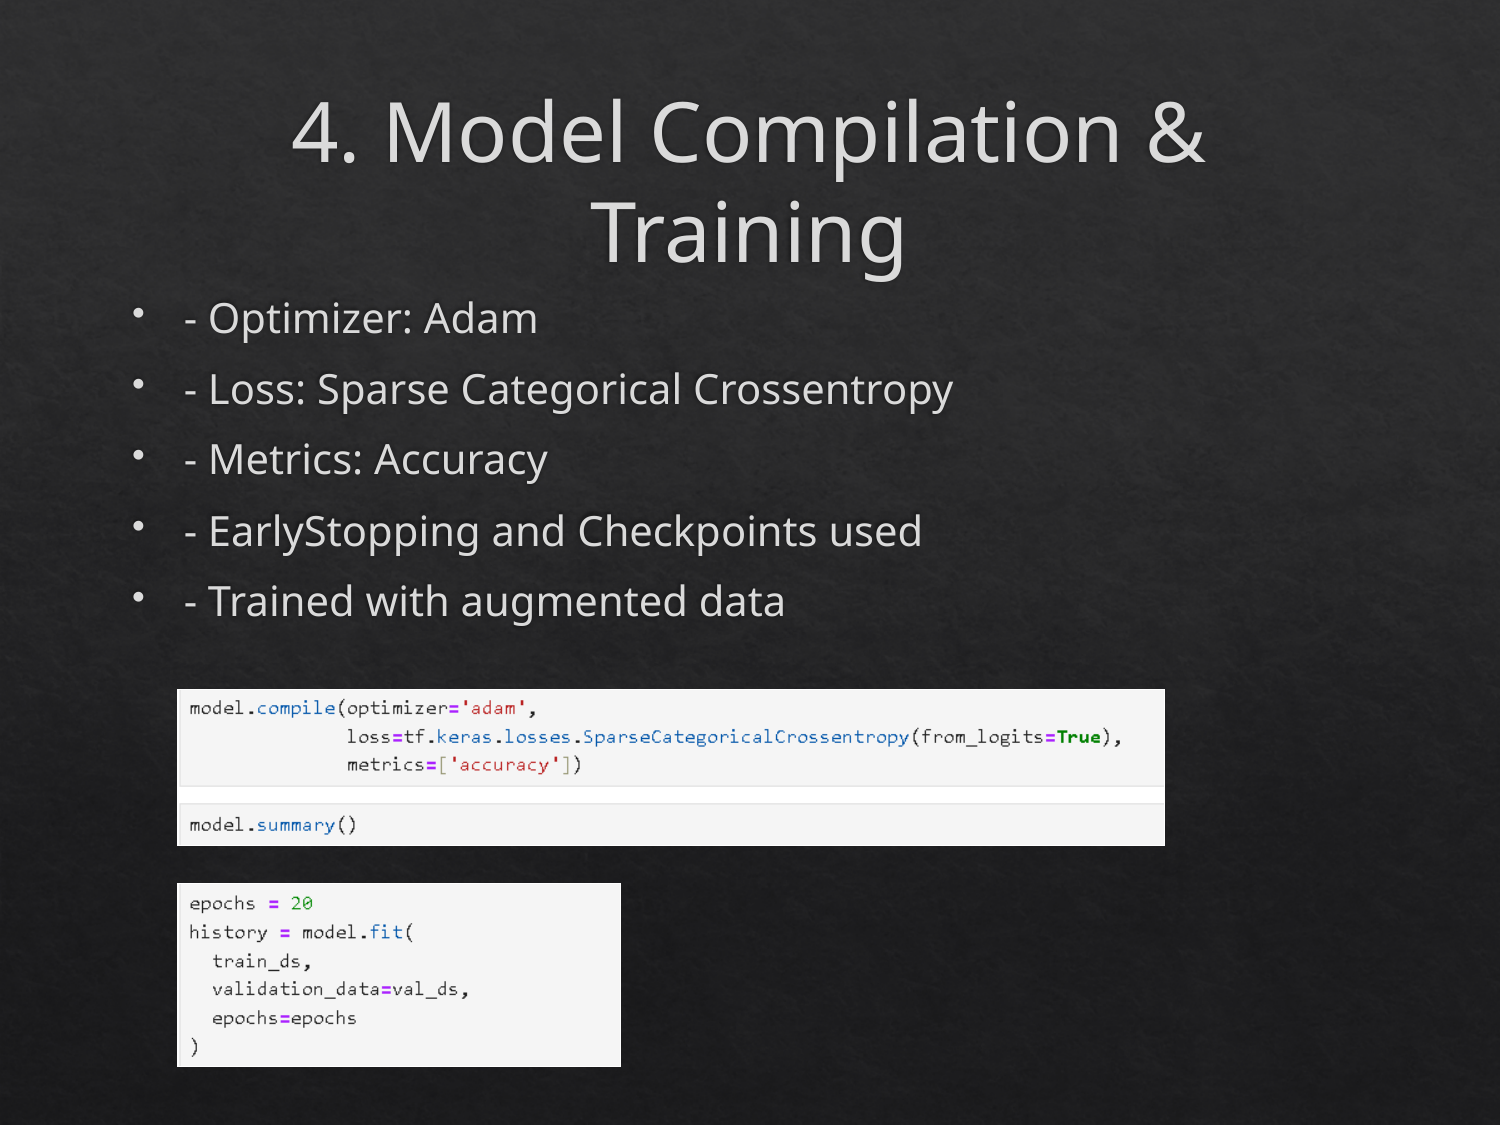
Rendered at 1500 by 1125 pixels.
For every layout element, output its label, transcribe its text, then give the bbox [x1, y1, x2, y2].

title 4. Model Compilation & Training [112, 99, 1387, 260]
picture [176, 688, 1165, 846]
picture [176, 883, 622, 1067]
list - Optimizer: Adam - Loss: Sparse Categorical Crossentropy - Metrics: Accuracy - EarlyStopping and Checkpoints used - Trained with augmented data [112, 284, 1387, 950]
